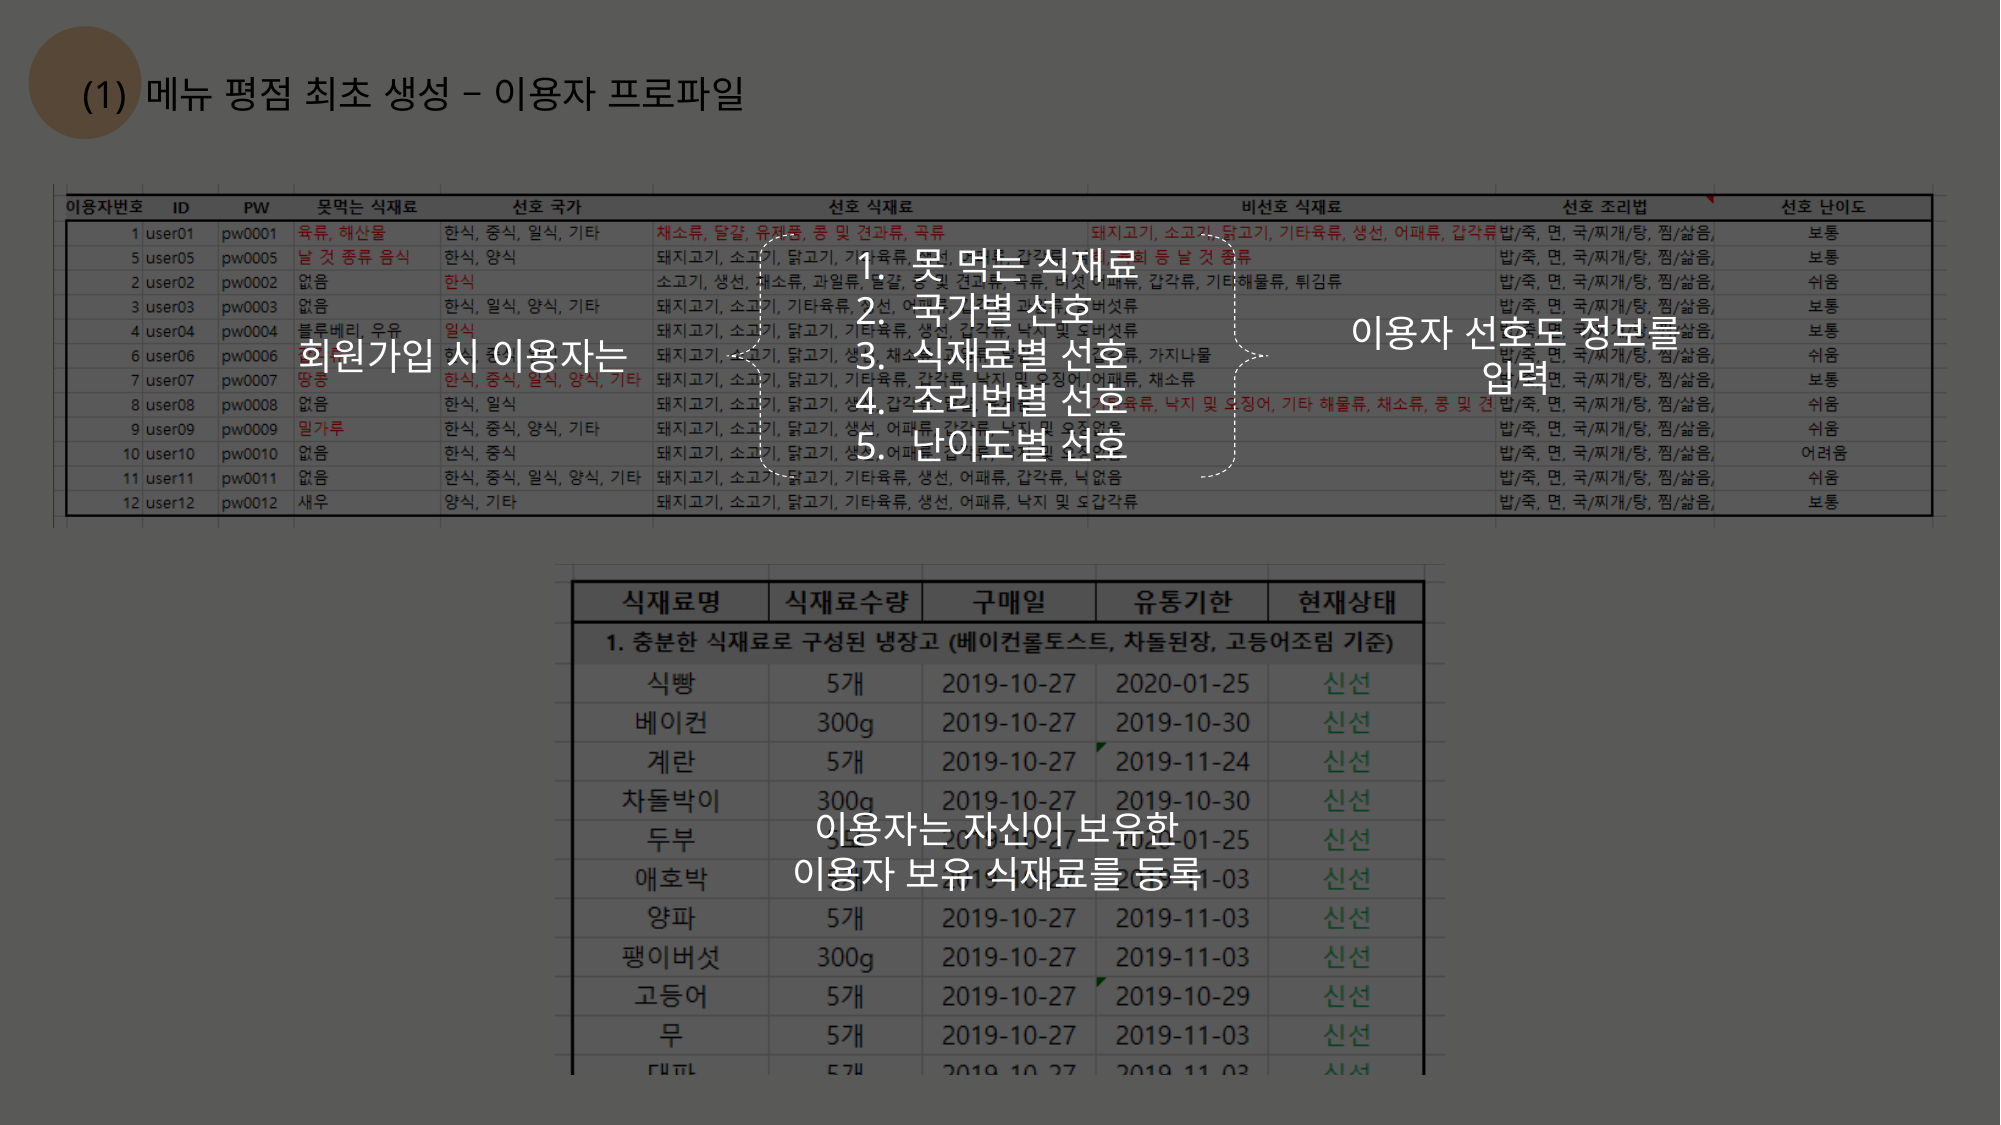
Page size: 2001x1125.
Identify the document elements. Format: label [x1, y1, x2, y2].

picture [53, 184, 1947, 528]
text_box [0, 0, 2000, 1125]
picture [554, 563, 1446, 1075]
